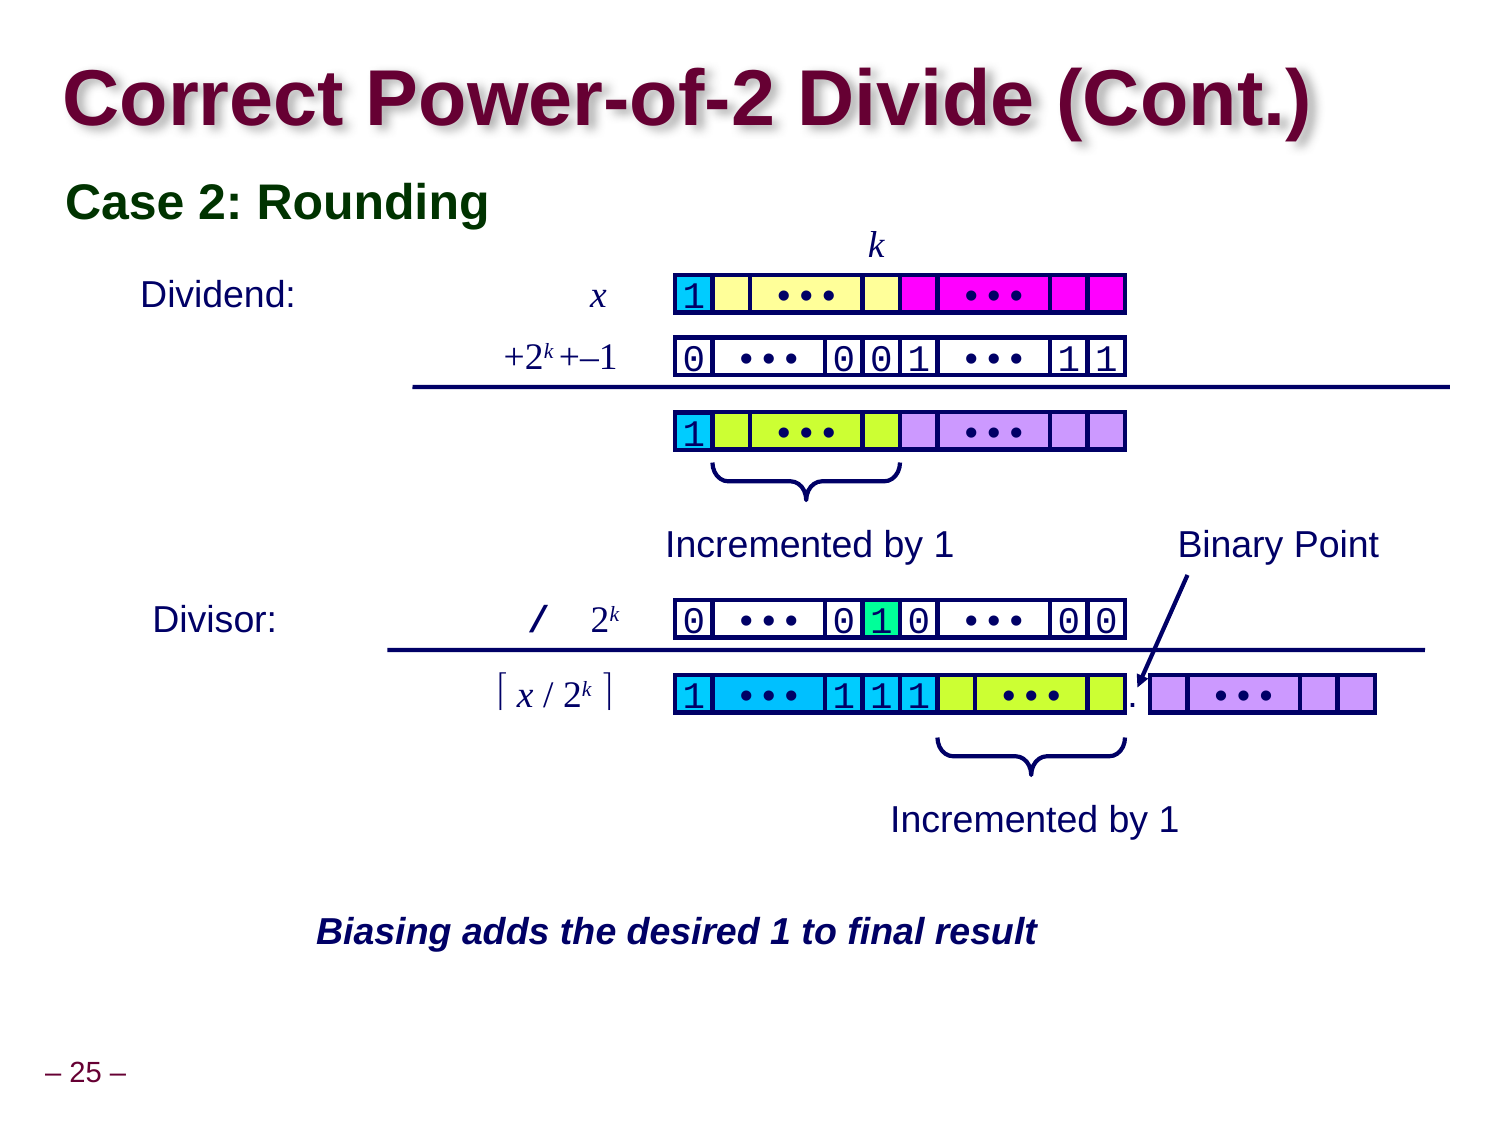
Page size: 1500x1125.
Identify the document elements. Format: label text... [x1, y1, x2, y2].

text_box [387, 512, 1426, 848]
text_box Case 2: Rounding [50, 161, 505, 237]
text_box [412, 386, 1451, 573]
text_box Biasing adds the desired 1 to final result [263, 899, 1053, 960]
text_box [137, 587, 382, 648]
title Correct Power-of-2 Divide (Cont.) [62, 52, 1356, 148]
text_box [124, 212, 1126, 386]
